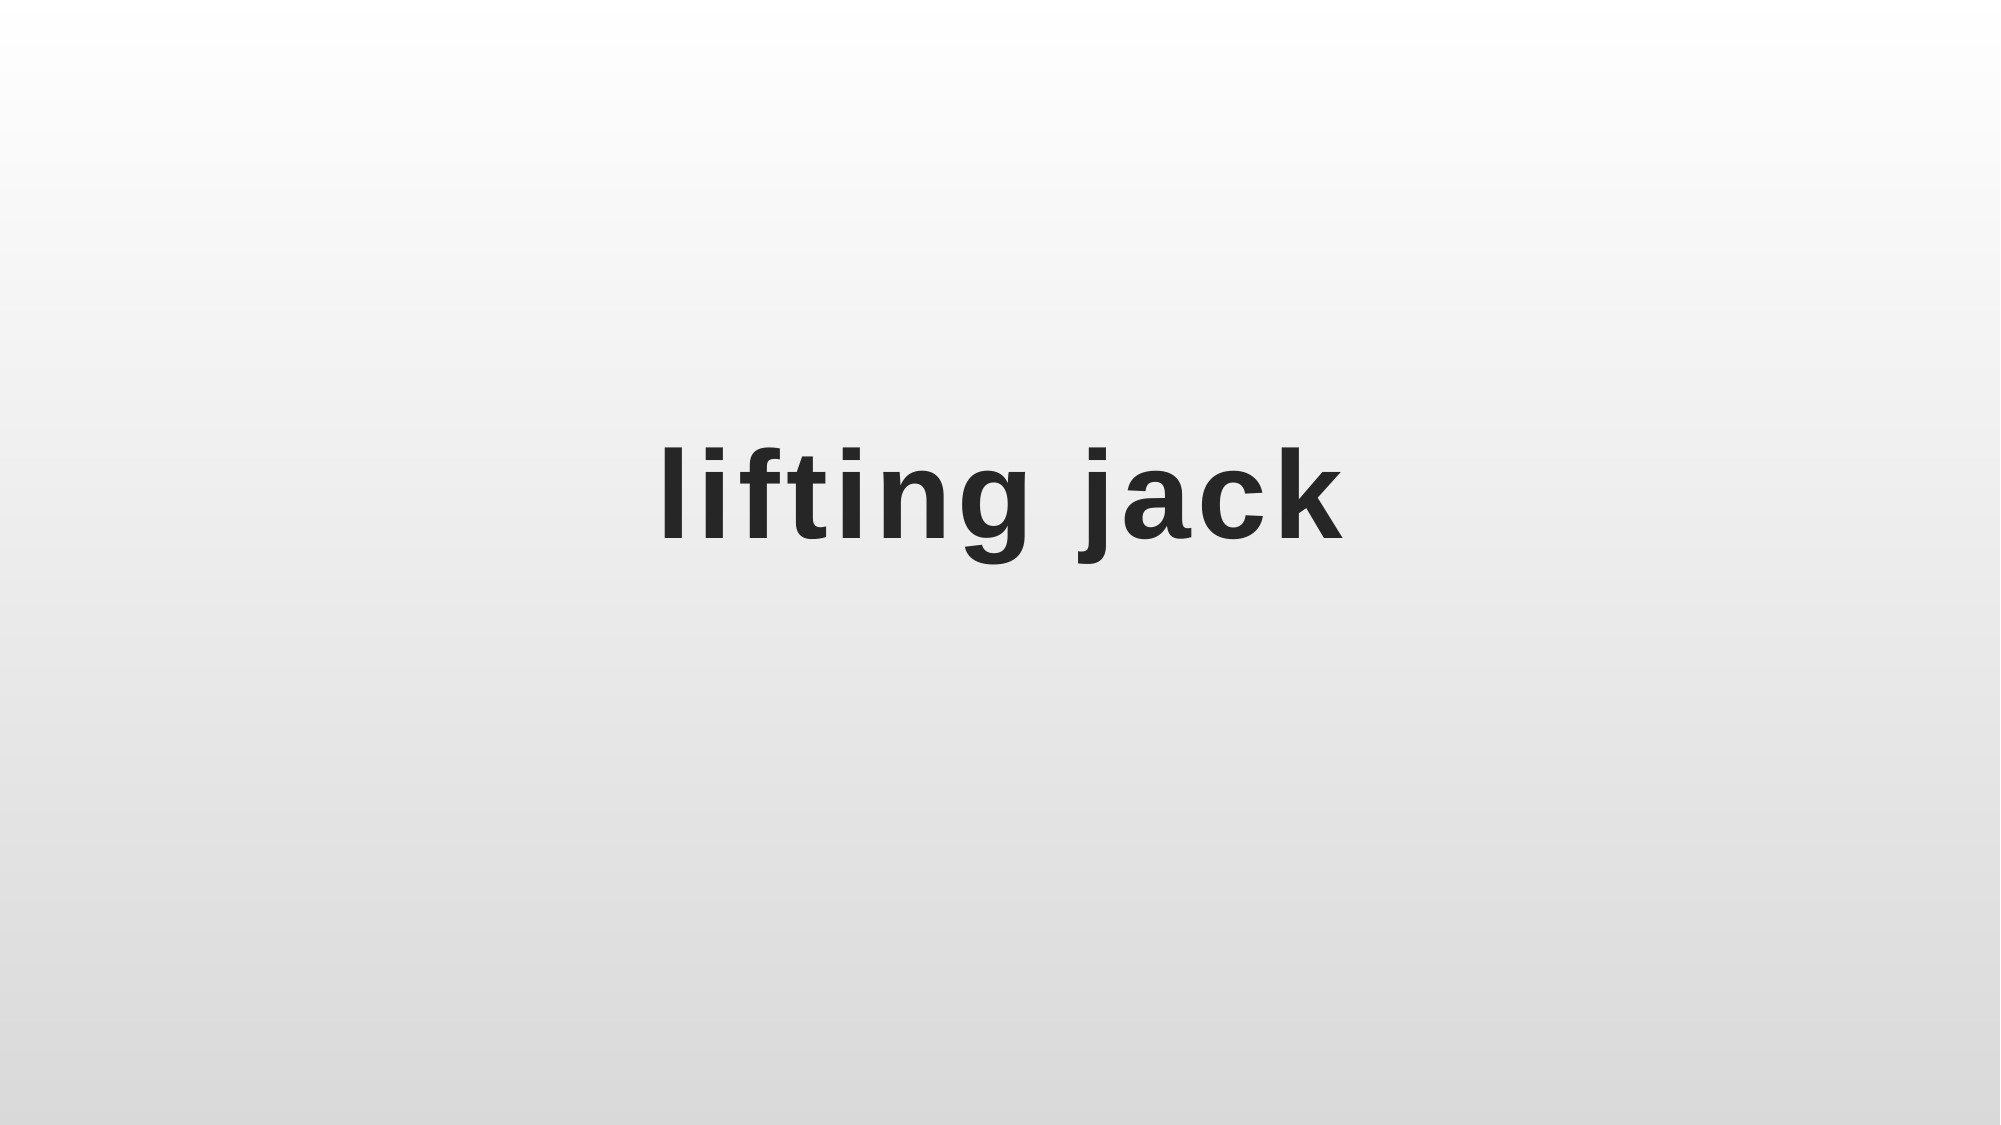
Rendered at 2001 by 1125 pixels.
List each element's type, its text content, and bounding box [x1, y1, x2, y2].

title lifting jack [196, 149, 1805, 572]
